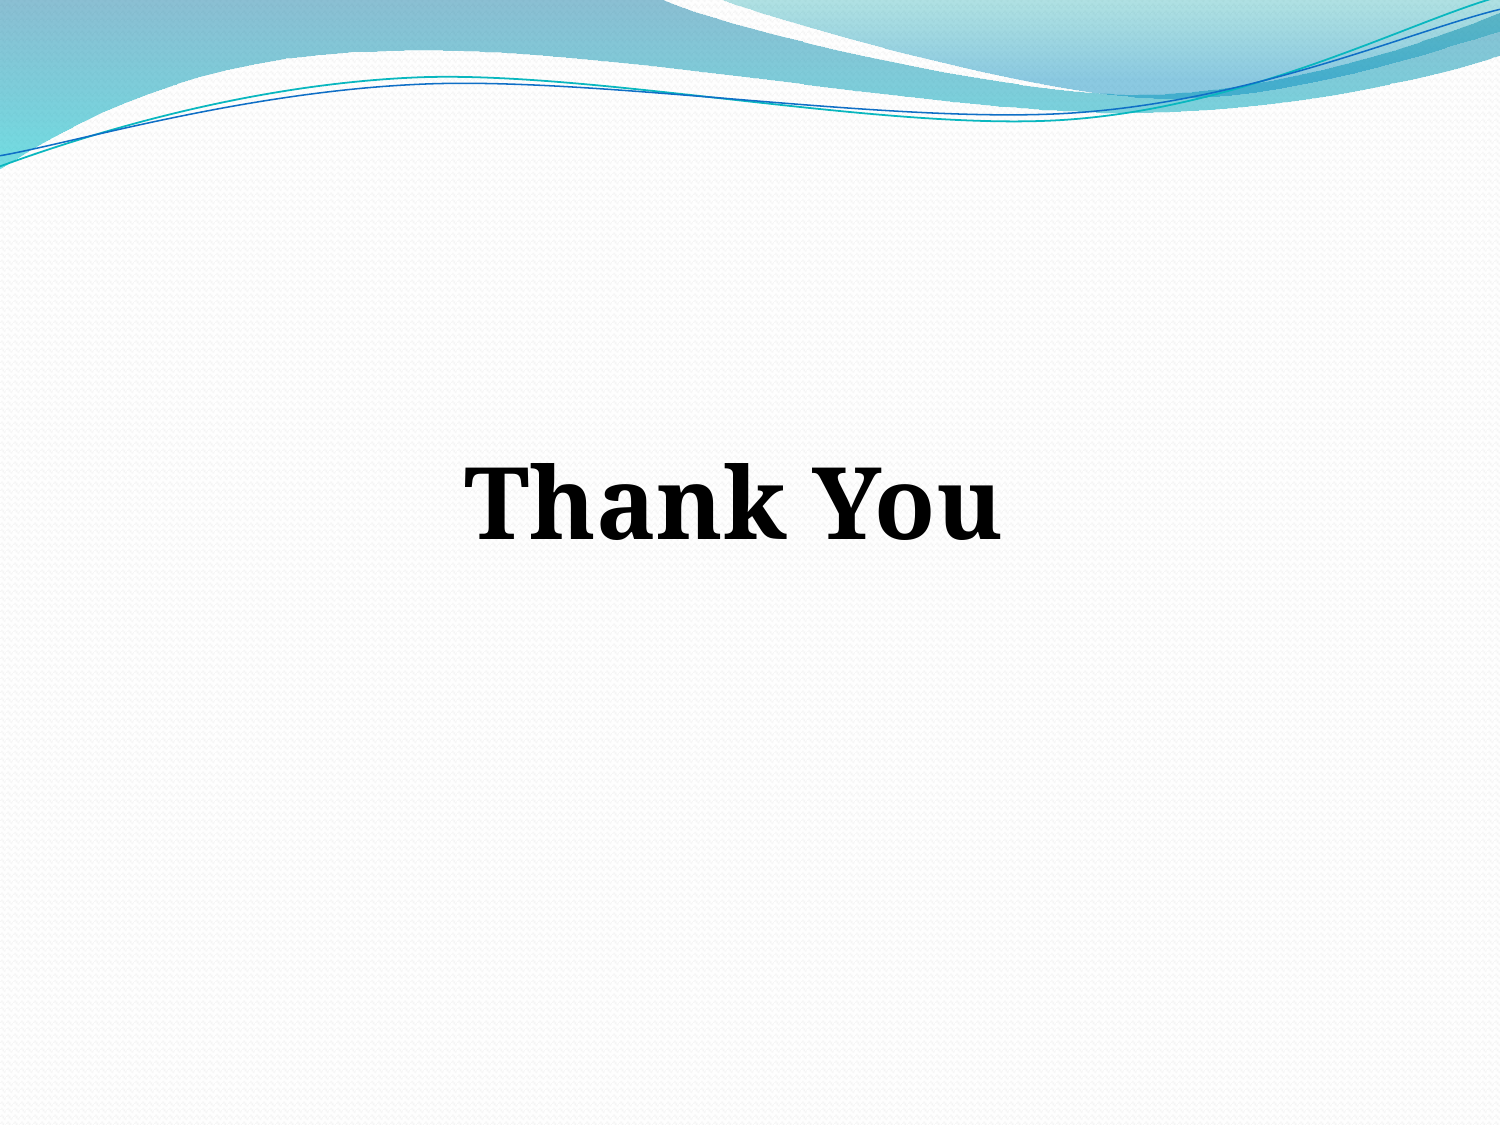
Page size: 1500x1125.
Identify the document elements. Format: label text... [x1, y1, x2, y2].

list Thank You [75, 317, 1425, 1038]
